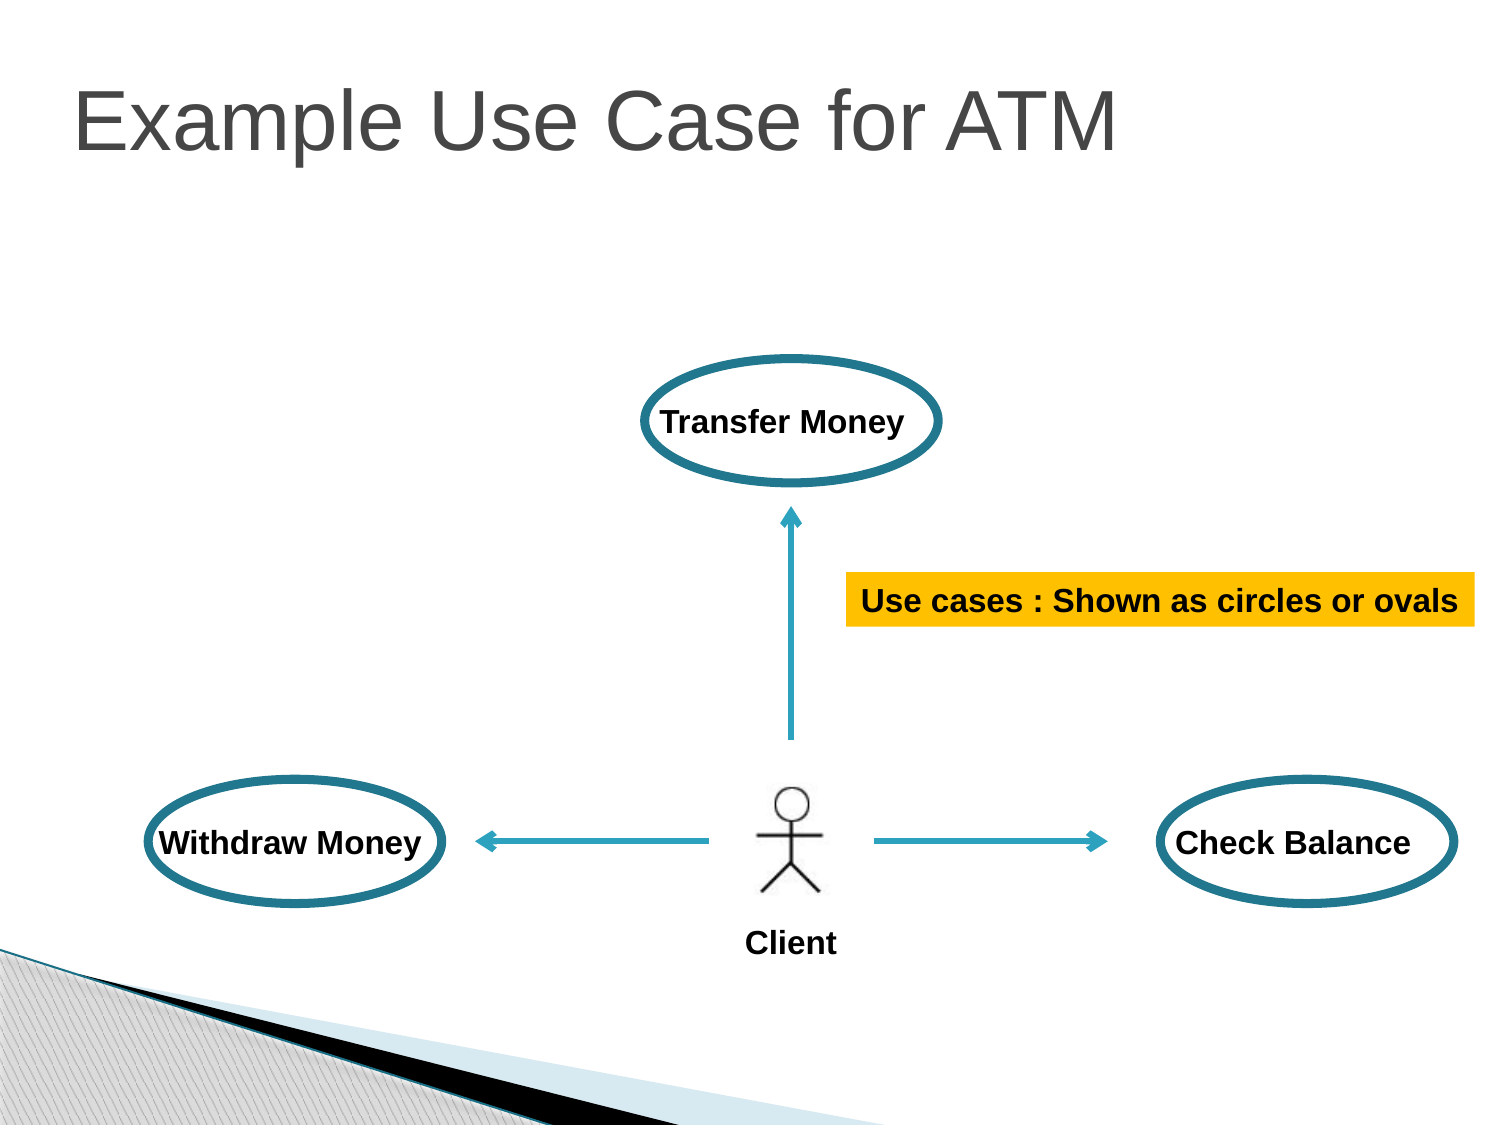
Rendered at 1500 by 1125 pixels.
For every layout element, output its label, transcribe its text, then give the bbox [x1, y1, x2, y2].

title Example Use Case for ATM [57, 22, 1408, 211]
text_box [143, 358, 1479, 971]
